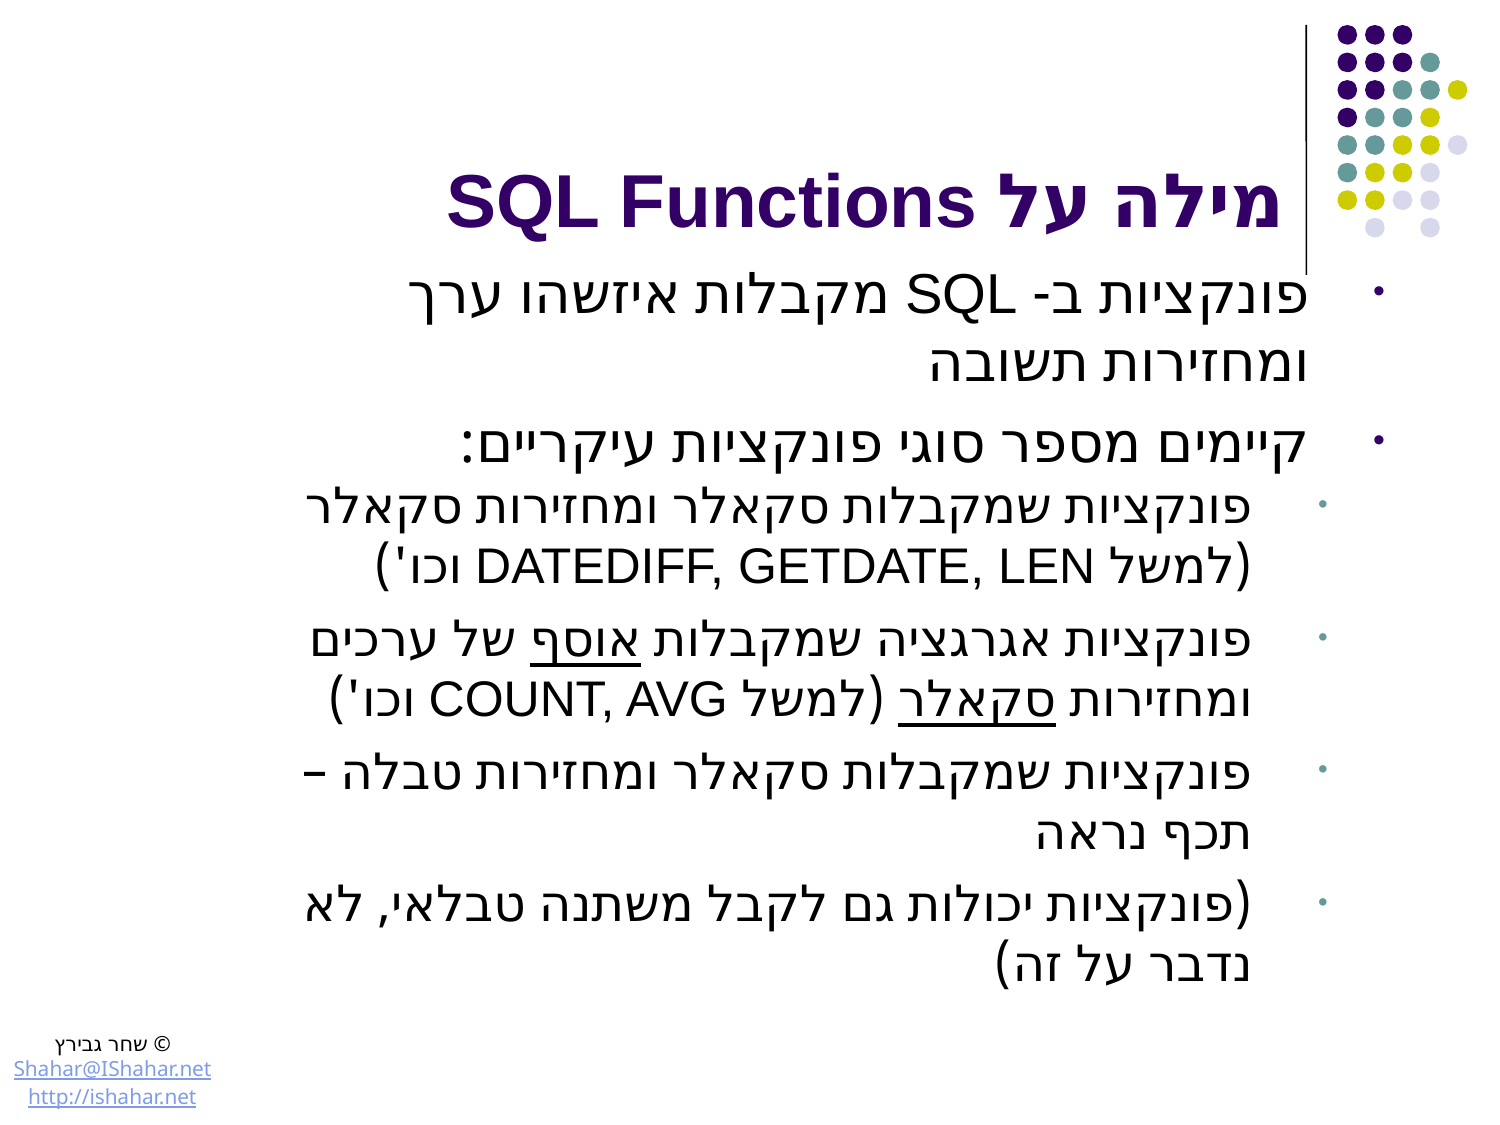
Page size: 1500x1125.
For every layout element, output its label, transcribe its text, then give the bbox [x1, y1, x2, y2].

list פונקציות ב- SQL מקבלות איזשהו ערך ומחזירות תשובה קיימים מספר סוגי פונקציות עיקריים: פונקציות שמקבלות סקאלר ומחזירות סקאלר (למשל DATEDIFF, GETDATE, LEN וכו') פונקציות אגרגציה שמקבלות אוסף של ערכים ומחזירות סקאלר (למשל COUNT, AVG וכו') פונקציות שמקבלות סקאלר ומחזירות טבלה – תכף נראה (פונקציות יכולות גם לקבל משתנה טבלאי, לא נדבר על זה) [187, 249, 1400, 974]
footer © שחר גבירץ Shahar@IShahar.net http://ishahar.net [0, 1023, 350, 1099]
title מילה על SQL Functions [37, 37, 1300, 250]
